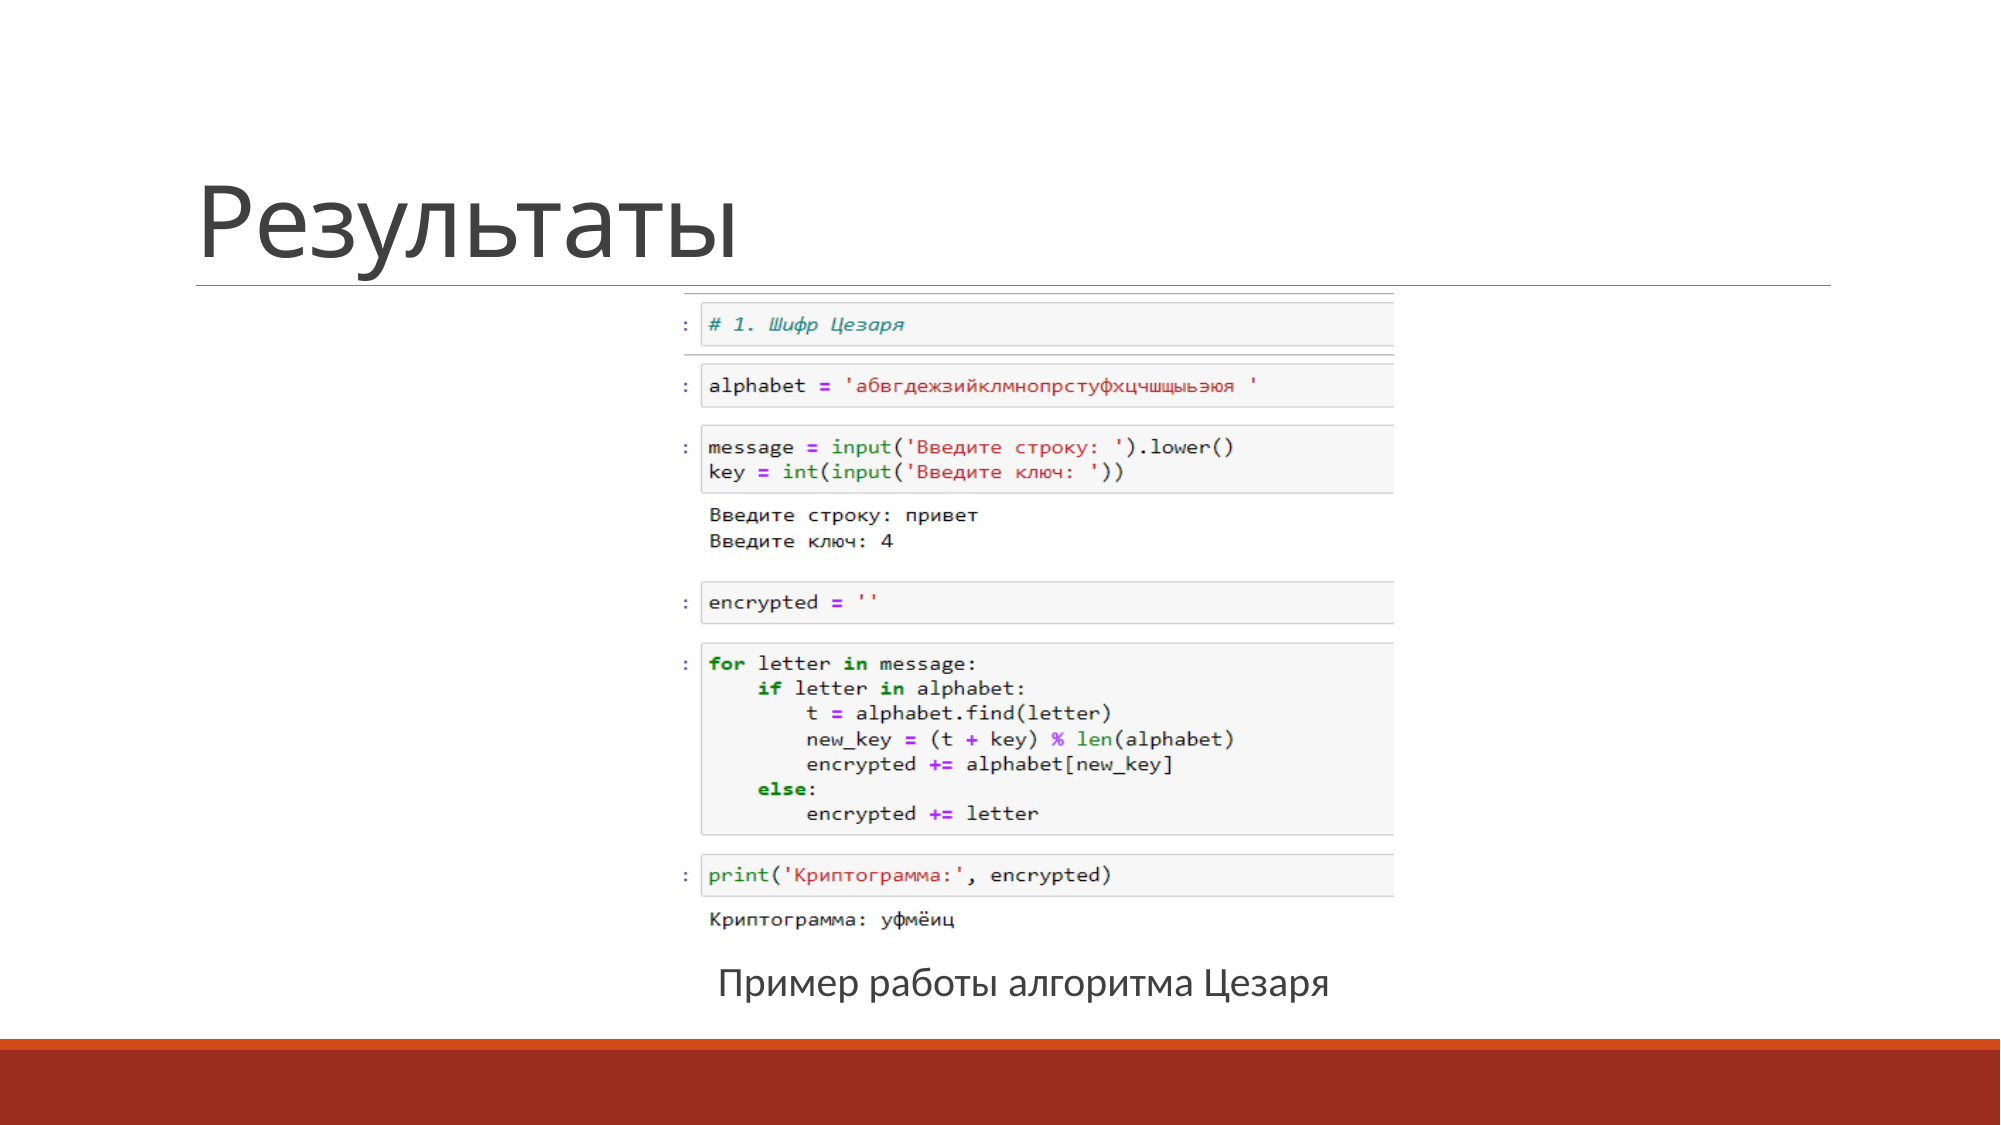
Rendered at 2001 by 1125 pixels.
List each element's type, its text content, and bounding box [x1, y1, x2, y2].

title Результаты [180, 47, 1830, 285]
picture [683, 293, 1395, 945]
list Пример работы алгоритма Цезаря [717, 952, 2000, 1032]
